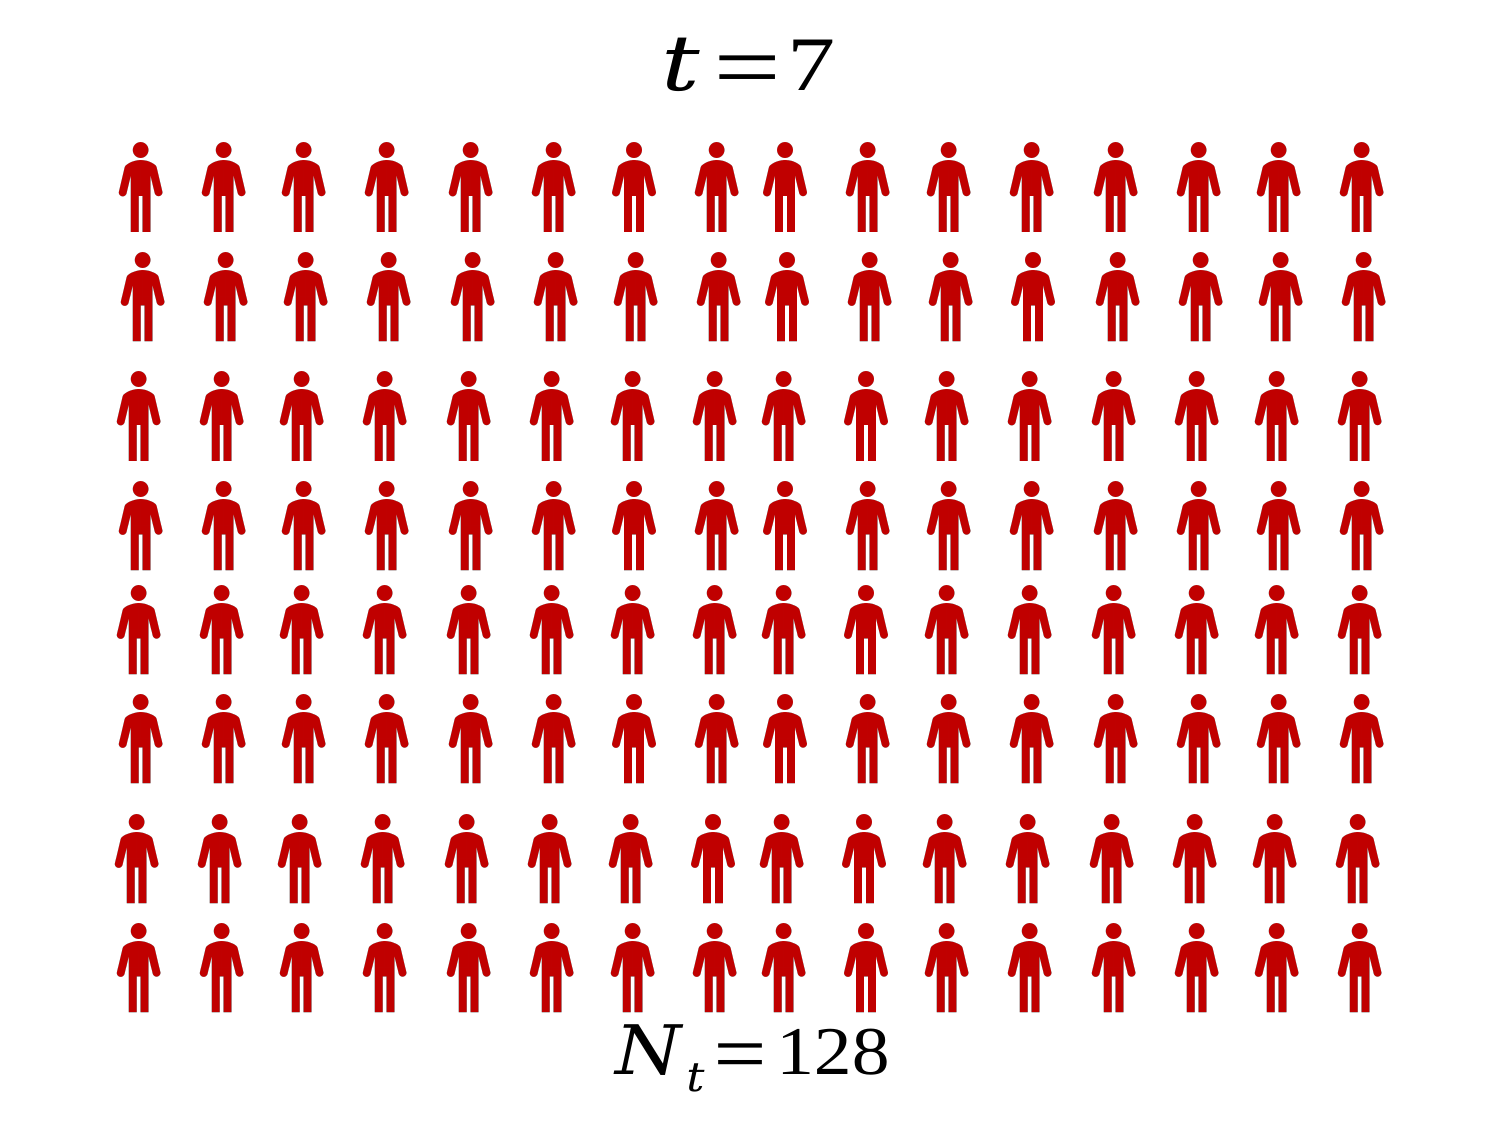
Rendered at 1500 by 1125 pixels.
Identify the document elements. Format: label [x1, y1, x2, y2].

text_box [89, 139, 1411, 1015]
